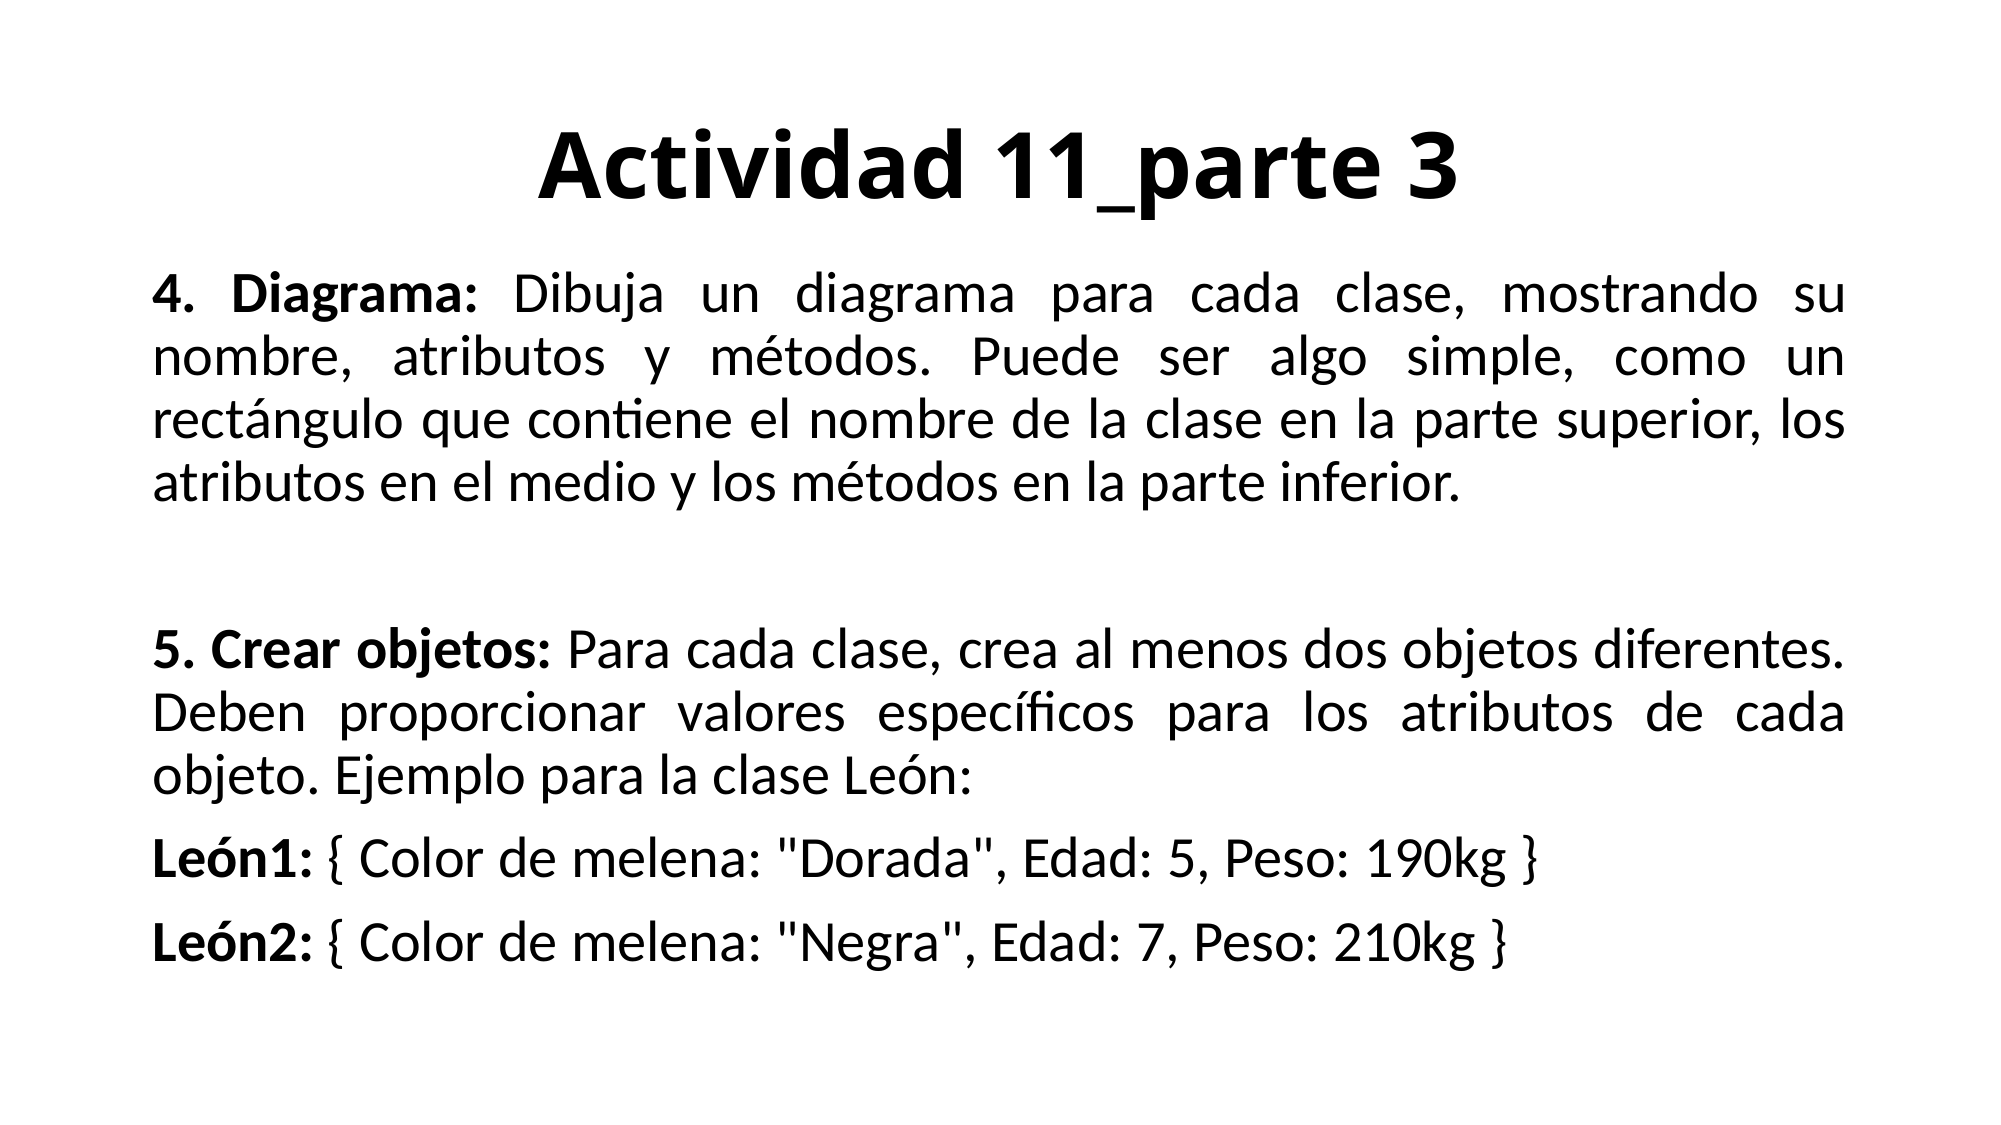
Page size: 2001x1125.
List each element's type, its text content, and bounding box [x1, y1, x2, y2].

title Actividad 11_parte 3 [137, 59, 1863, 254]
list 4. Diagrama: Dibuja un diagrama para cada clase, mostrando su nombre, atributos y métodos. Puede ser algo simple, como un rectángulo que contiene el nombre de la clase en la parte superior, los atributos en el medio y los métodos en la parte inferior. 5. Crear objetos: Para cada clase, crea al menos dos objetos diferentes. Deben proporcionar valores específicos para los atributos de cada objeto. Ejemplo para la clase León: León1: { Color de melena: "Dorada", Edad: 5, Peso: 190kg } León2: { Color de melena: "Negra", Edad: 7, Peso: 210kg } [137, 254, 1863, 1014]
